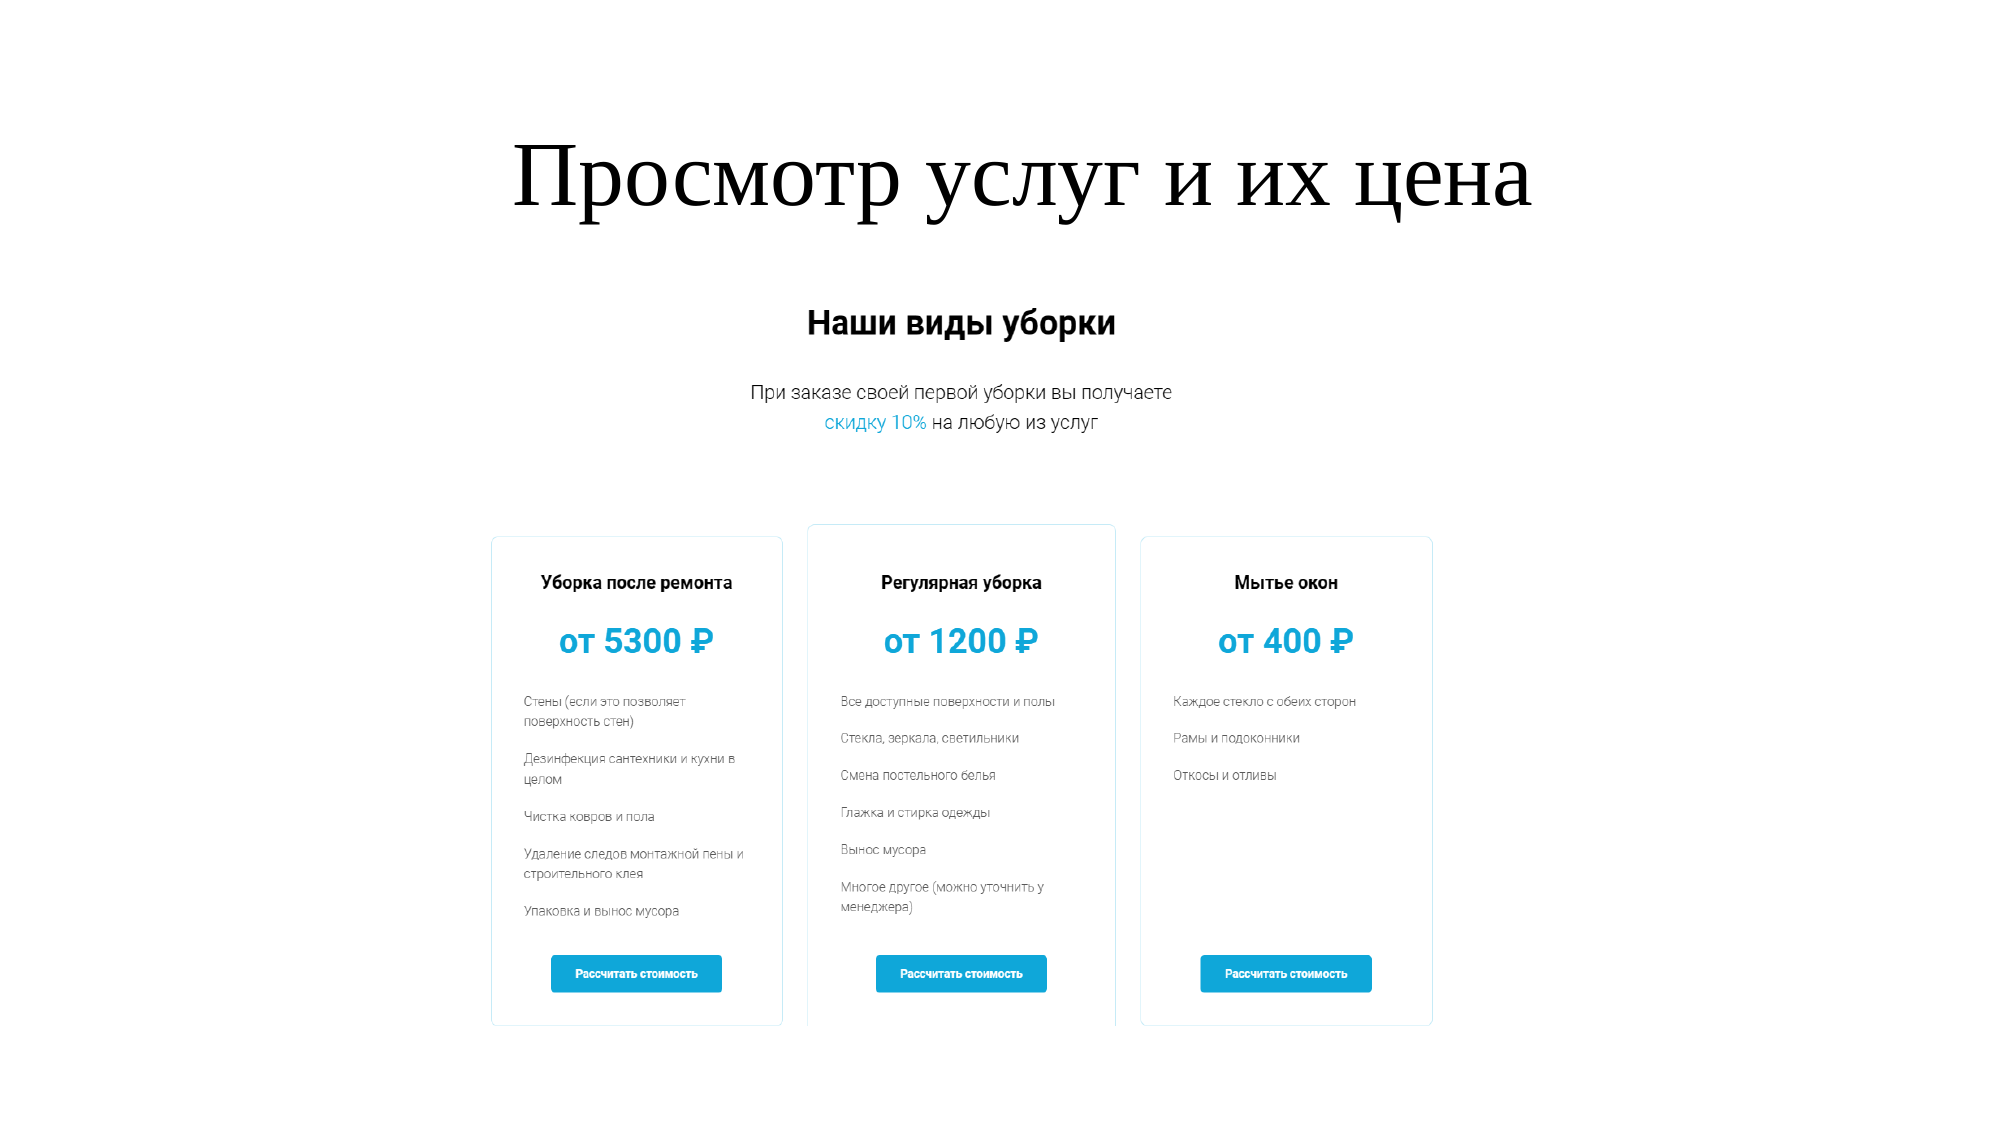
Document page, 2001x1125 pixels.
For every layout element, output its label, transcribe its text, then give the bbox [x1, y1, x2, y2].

picture [190, 287, 1715, 1026]
title Просмотр услуг и их цена [466, 76, 1581, 275]
